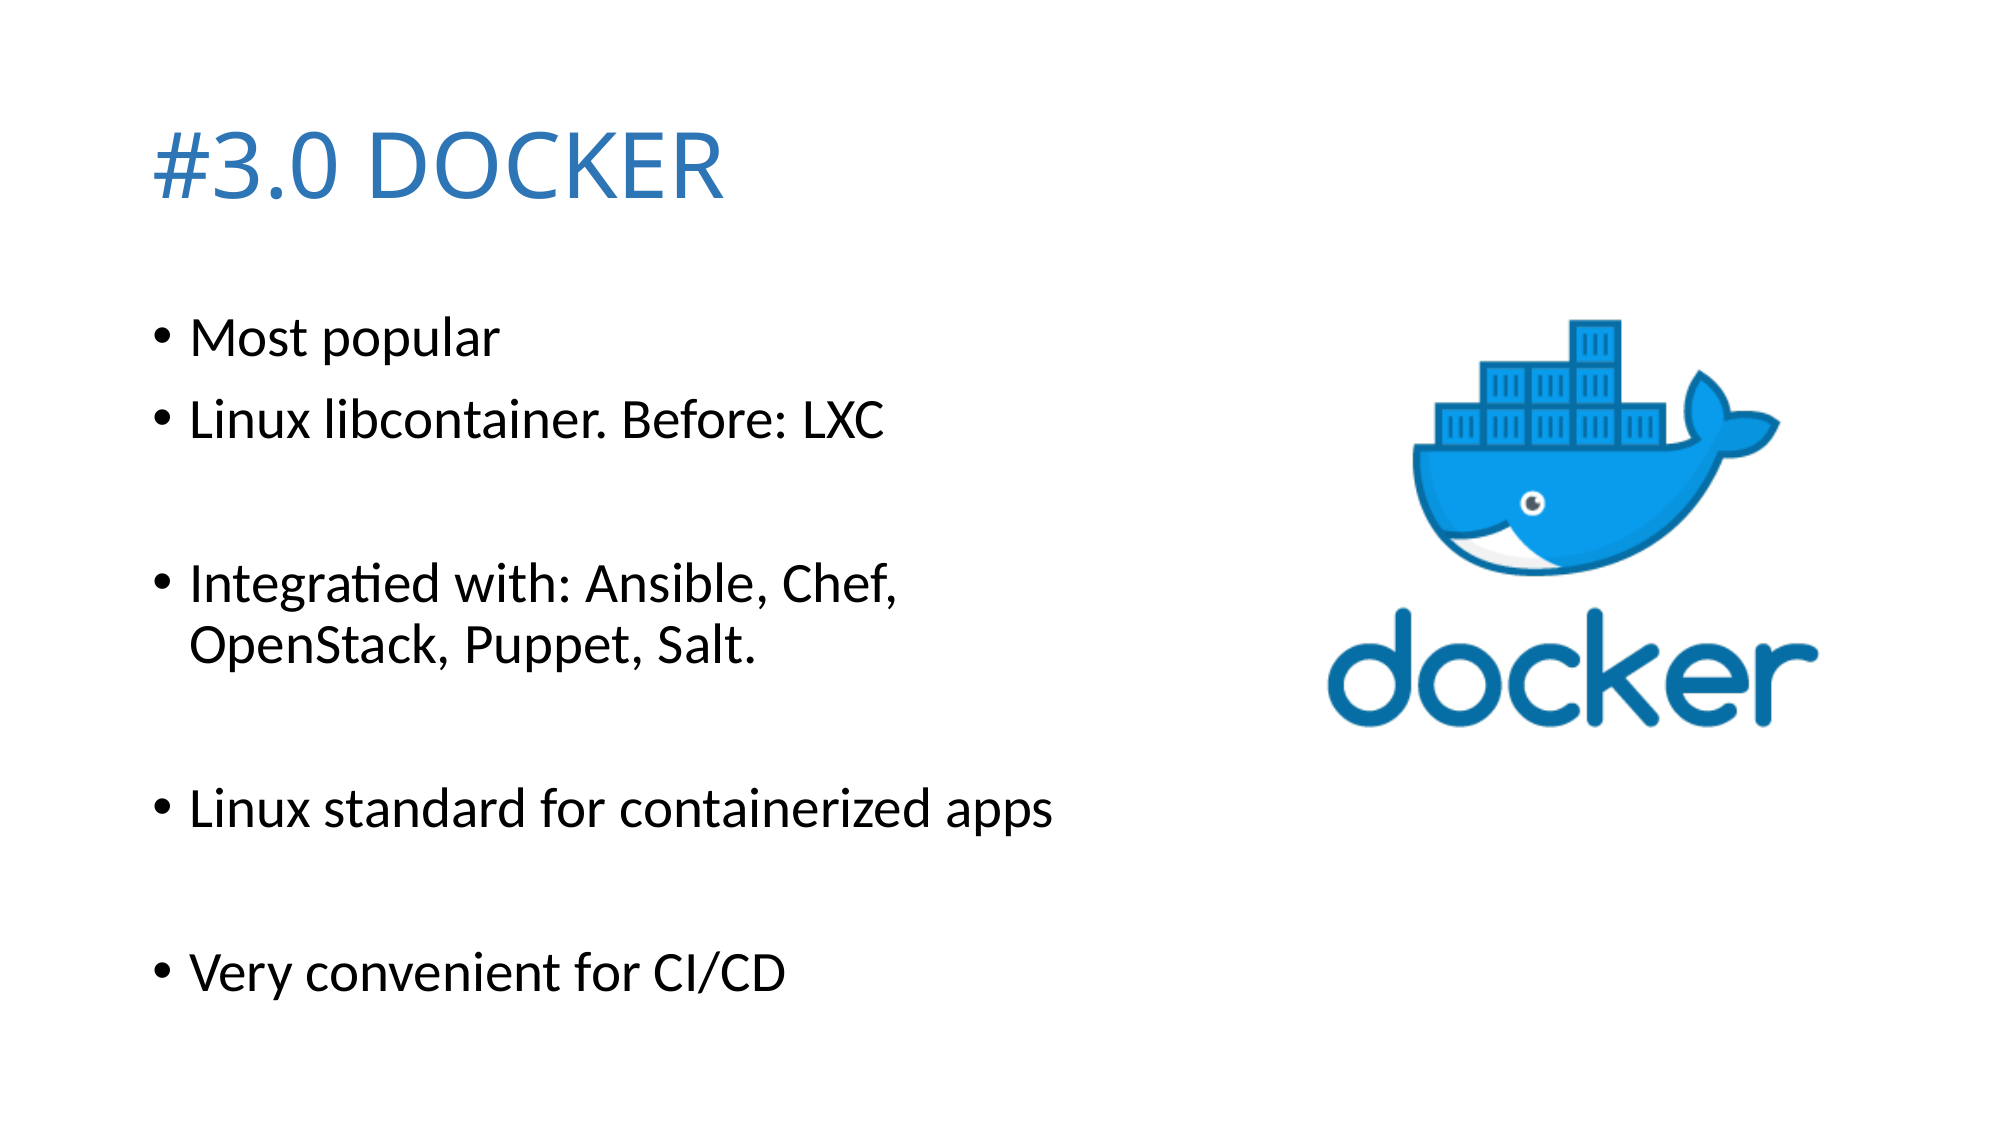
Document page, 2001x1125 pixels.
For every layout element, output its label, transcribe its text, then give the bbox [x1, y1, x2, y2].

picture [1284, 277, 1863, 771]
list Most popular Linux libcontainer. Before: LXC Integratied with: Ansible, Chef, OpenStack, Puppet, Salt. Linux standard for containerized apps Very convenient for CI/CD [137, 299, 1137, 1014]
title #3.0 DOCKER [137, 59, 1863, 278]
